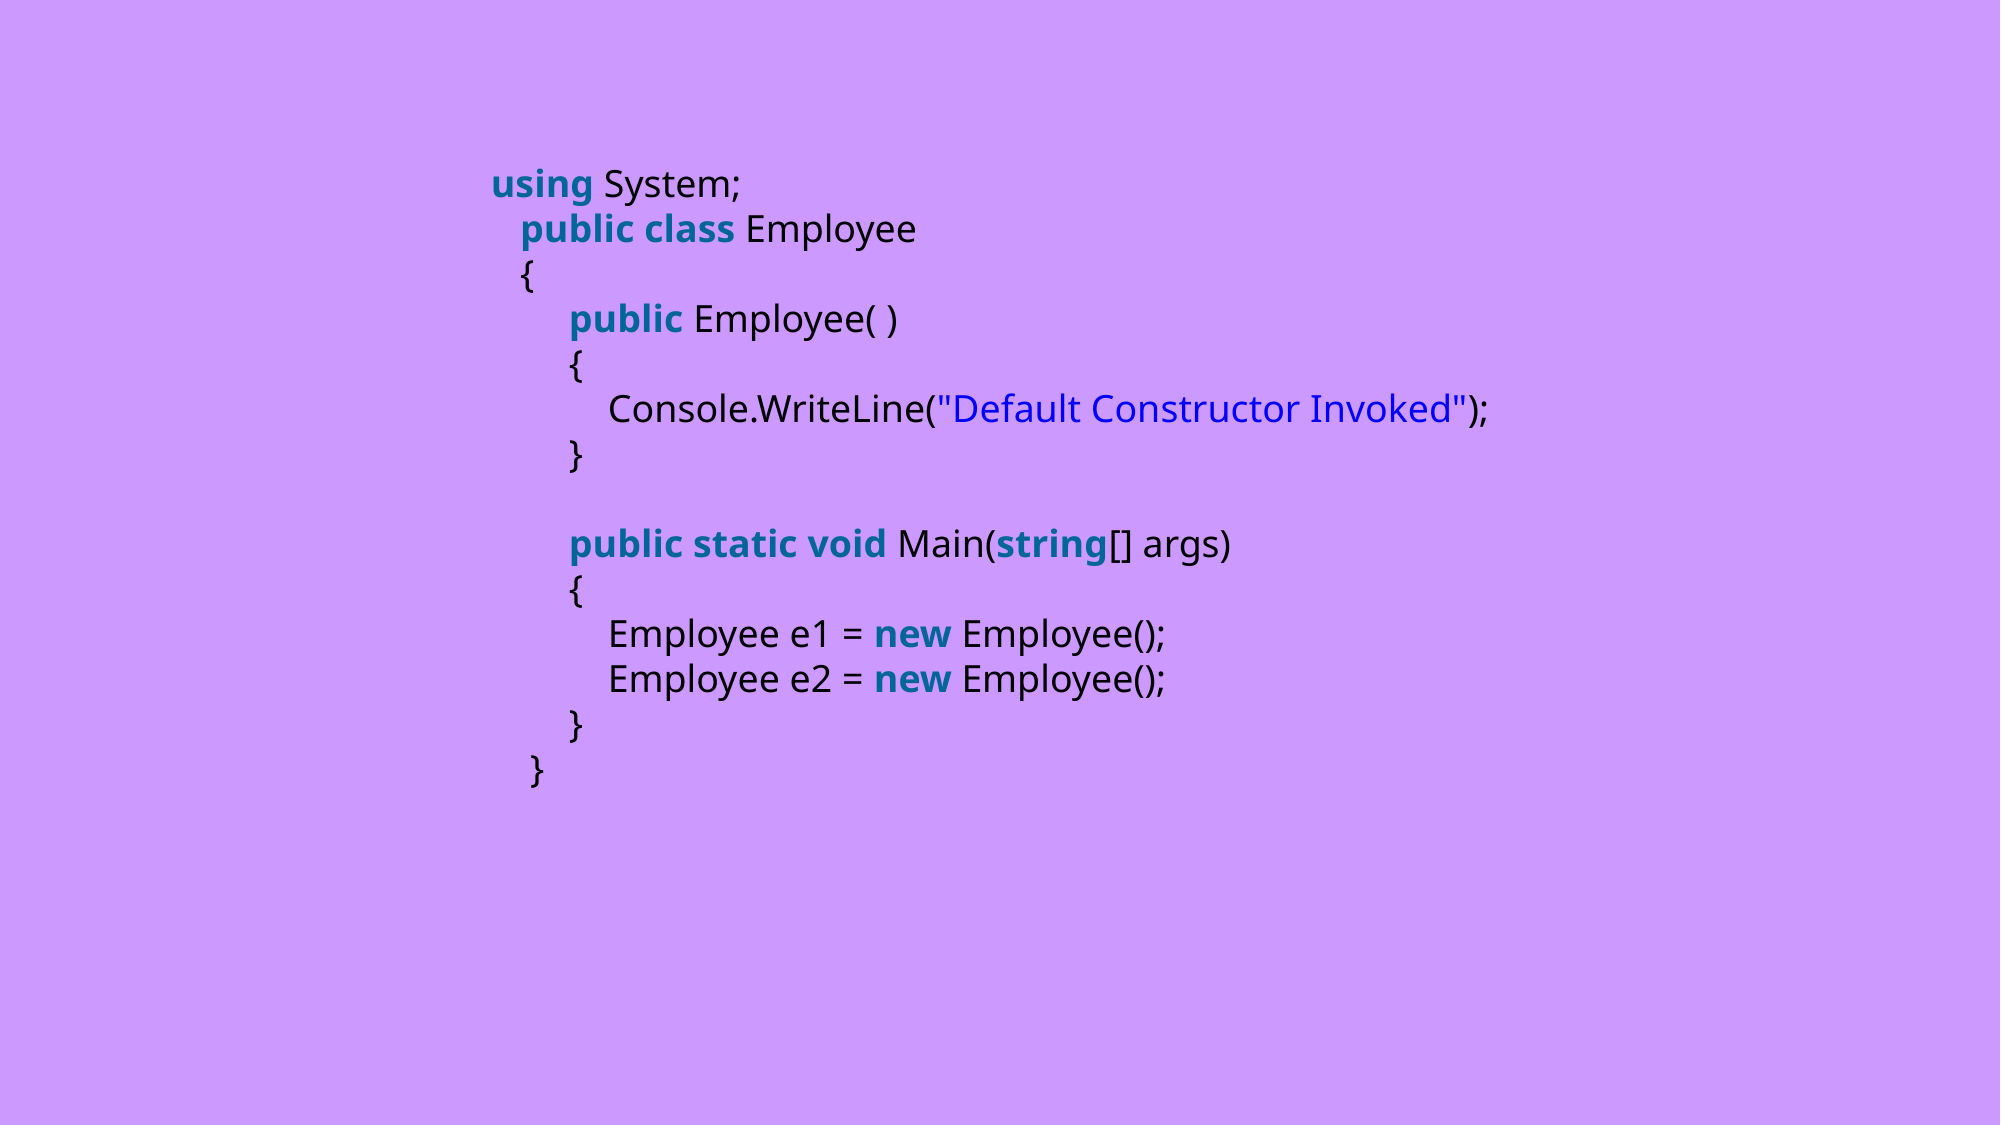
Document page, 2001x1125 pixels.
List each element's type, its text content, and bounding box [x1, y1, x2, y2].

text_box using System; public class Employee { public Employee( ) { Console.WriteLine("Default Constructor Invoked"); } public static void Main(string[] args) { Employee e1 = new Employee(); Employee e2 = new Employee(); } } [476, 152, 1722, 798]
